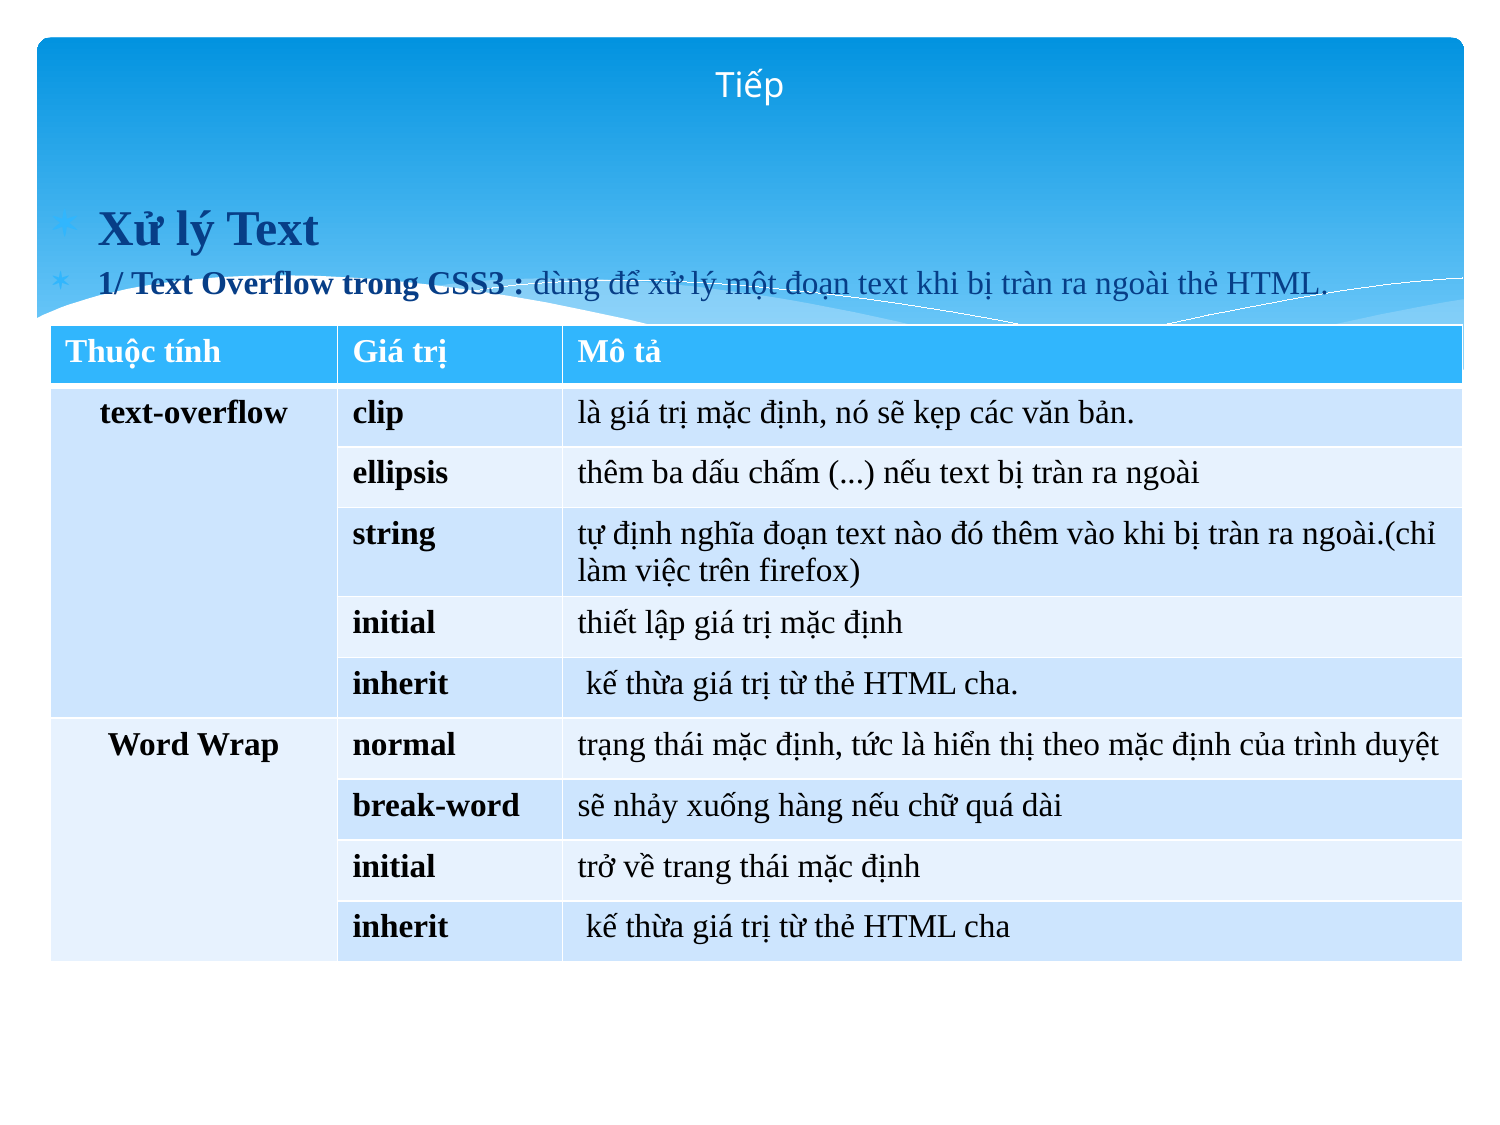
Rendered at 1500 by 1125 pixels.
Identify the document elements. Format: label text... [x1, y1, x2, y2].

table_cell kế thừa giá trị từ thẻ HTML cha [563, 902, 1462, 961]
table_cell trạng thái mặc định, tức là hiển thị theo mặc định của trình duyệt [563, 719, 1462, 778]
title Tiếp [75, 55, 1425, 113]
table_cell inherit [338, 902, 562, 961]
table_cell kế thừa giá trị từ thẻ HTML cha. [563, 658, 1462, 717]
table_cell string [338, 508, 562, 596]
table_cell là giá trị mặc định, nó sẽ kẹp các văn bản. [563, 389, 1462, 446]
table_cell thiết lập giá trị mặc định [563, 597, 1462, 657]
table_cell trở về trang thái mặc định [563, 841, 1462, 900]
table_cell initial [338, 597, 562, 657]
table_cell break-word [338, 780, 562, 839]
table_cell tự định nghĩa đoạn text nào đó thêm vào khi bị tràn ra ngoài.(chỉ làm việc trên firefox) [563, 508, 1462, 596]
list Xử lý Text 1/ Text Overflow trong CSS3 : dùng để xử lý một đoạn text khi bị tràn ra ngoài thẻ HTML. [37, 187, 1463, 1005]
table_header Thuộc tính [51, 326, 337, 383]
table_cell text-overflow [51, 389, 337, 717]
table_cell ellipsis [338, 448, 562, 507]
table_cell Word Wrap [51, 719, 337, 961]
table_cell sẽ nhảy xuống hàng nếu chữ quá dài [563, 780, 1462, 839]
table_cell initial [338, 841, 562, 900]
table_cell thêm ba dấu chấm (...) nếu text bị tràn ra ngoài [563, 448, 1462, 507]
table_header Giá trị [338, 326, 562, 383]
table_cell clip [338, 389, 562, 446]
table_cell inherit [338, 658, 562, 717]
table_cell normal [338, 719, 562, 778]
table_header Mô tả [563, 326, 1462, 383]
